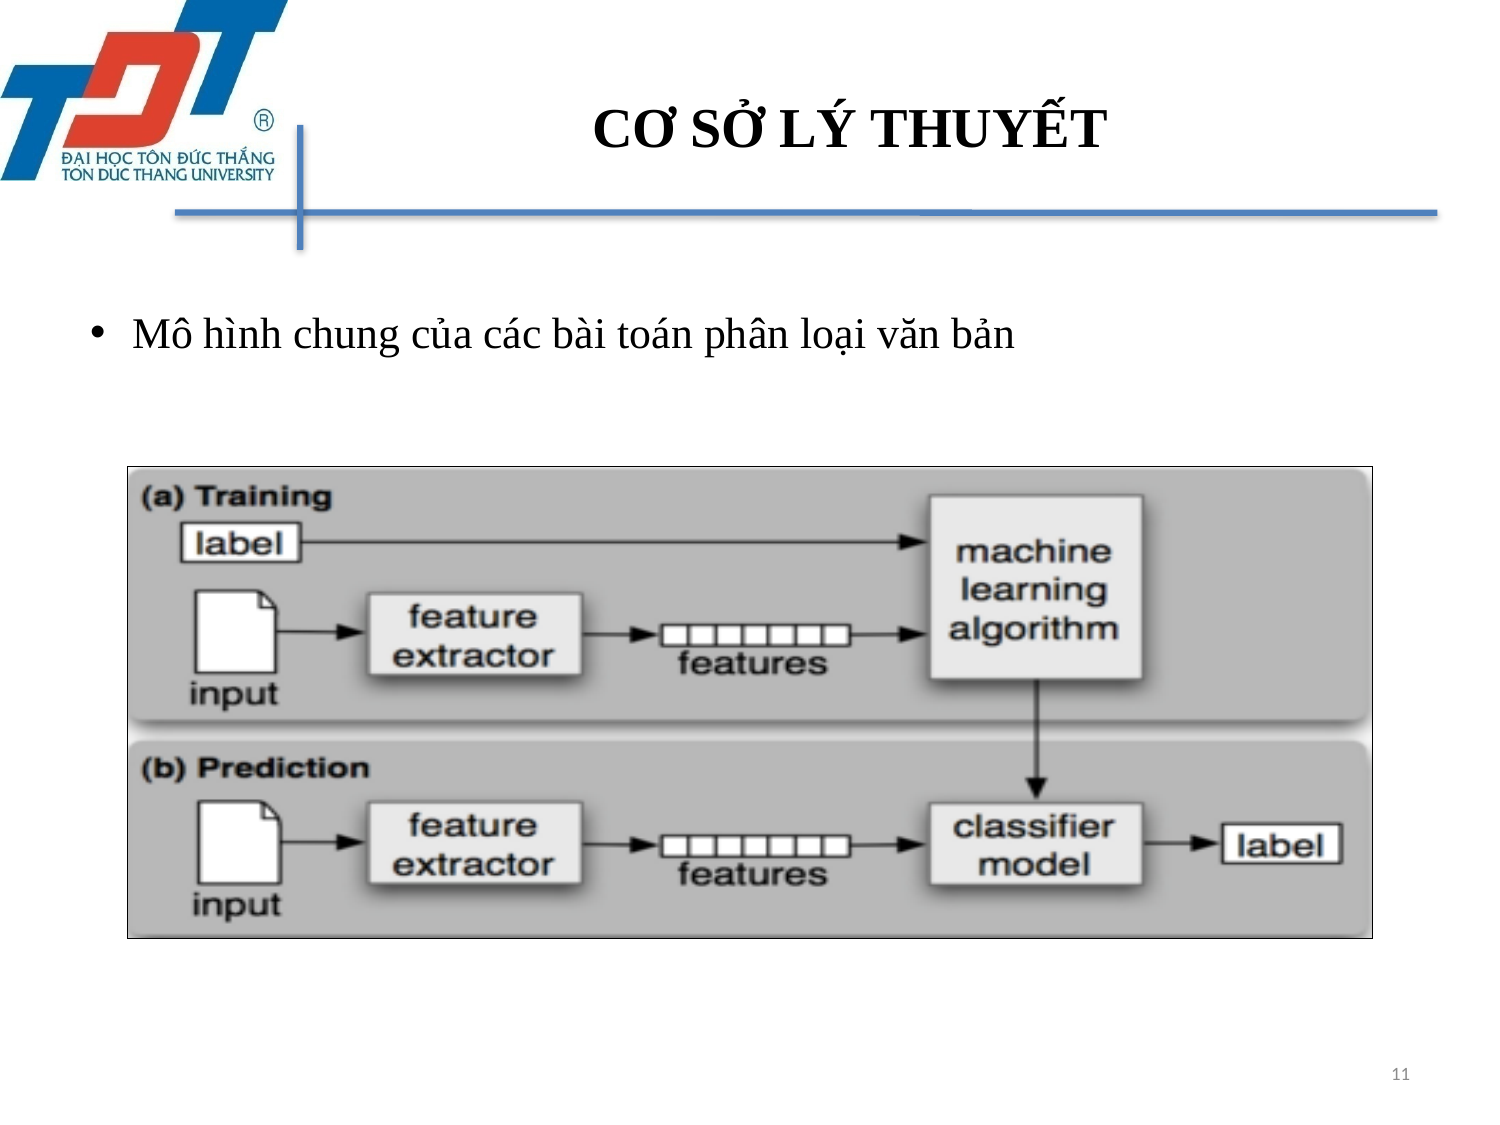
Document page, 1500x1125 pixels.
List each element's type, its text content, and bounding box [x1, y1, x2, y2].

slide_number 11 [1074, 1042, 1425, 1103]
picture [0, 0, 288, 181]
picture [126, 466, 1374, 940]
list Mô hình chung của các bài toán phân loại văn bản [75, 297, 1425, 1005]
title CƠ SỞ LÝ THUYẾT [174, 31, 1500, 219]
